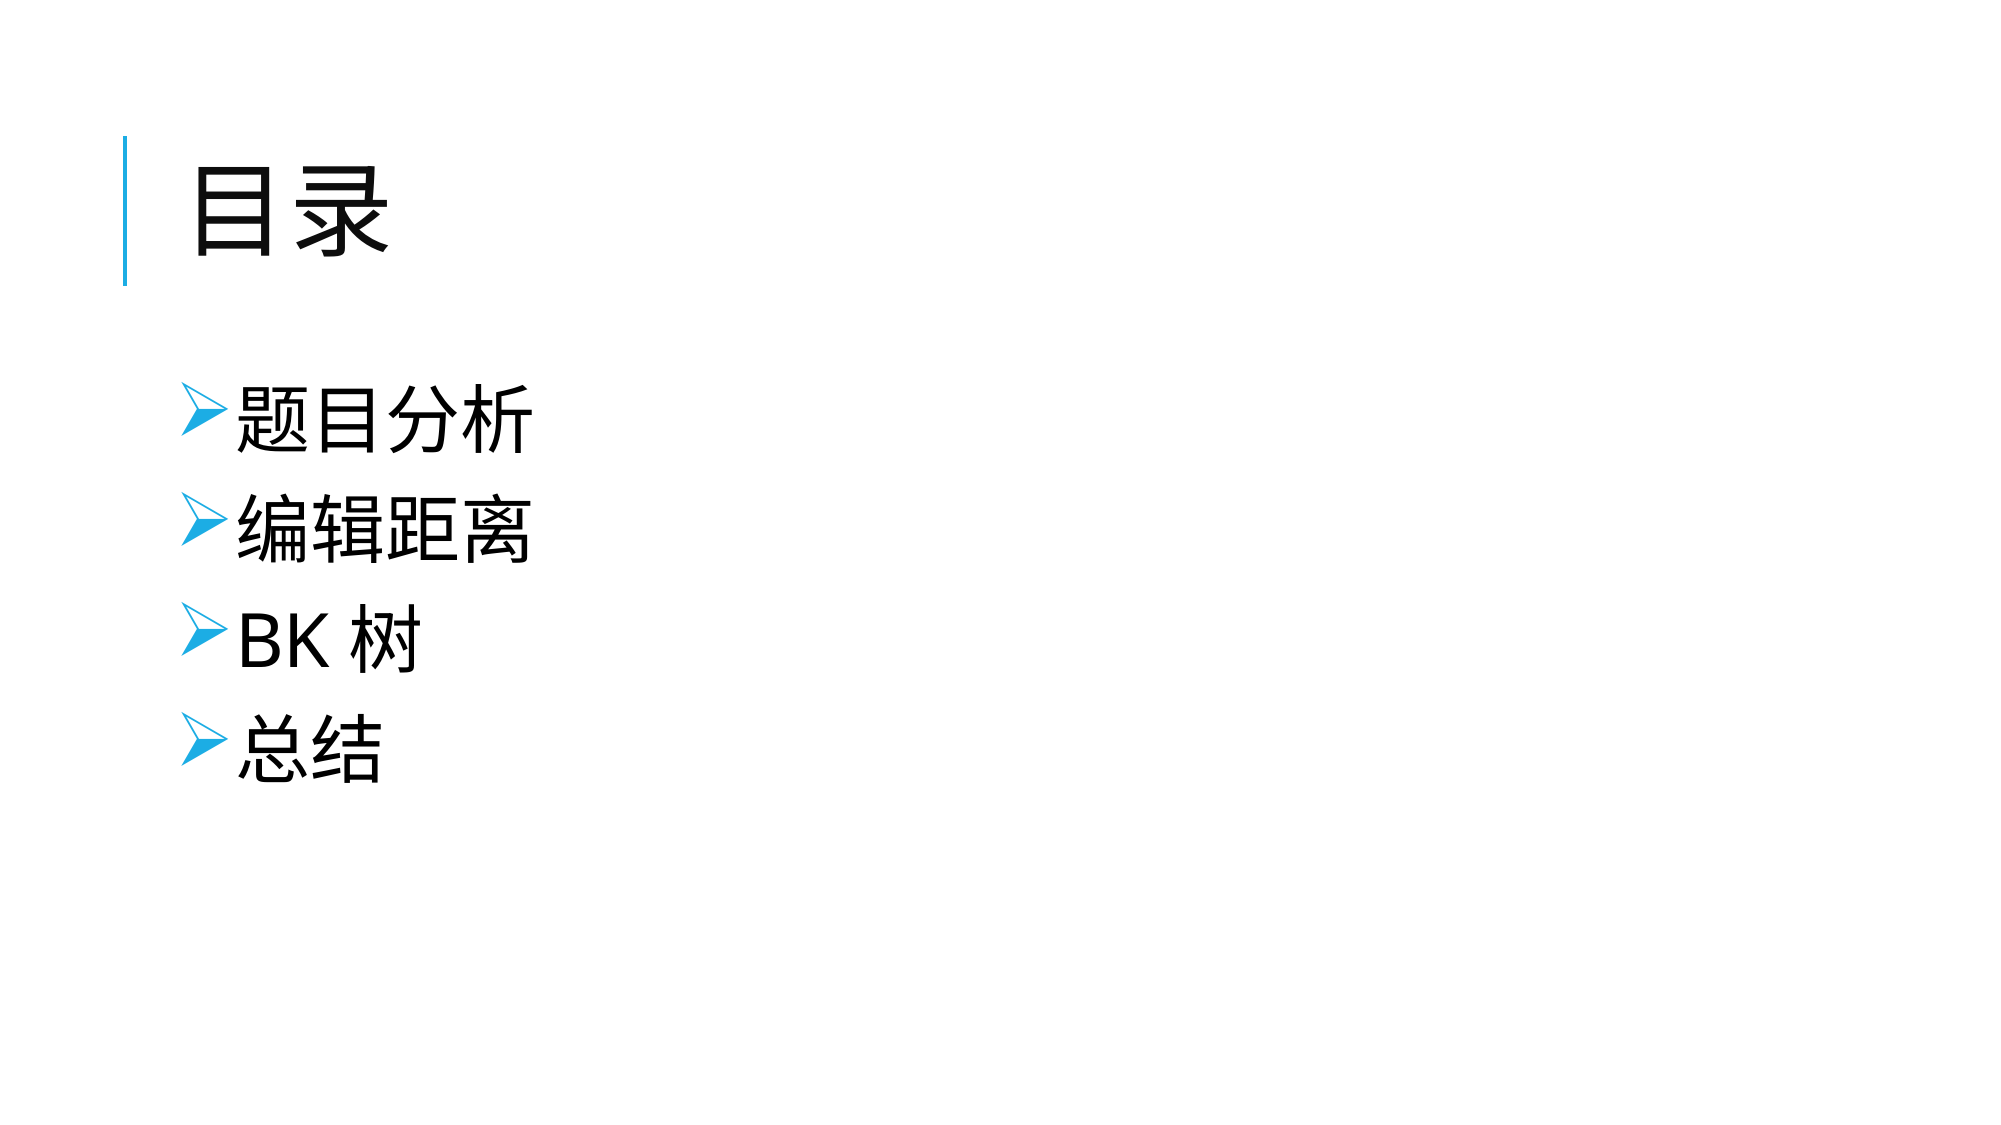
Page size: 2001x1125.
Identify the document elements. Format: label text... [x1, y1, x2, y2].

title 目录 [168, 96, 1763, 342]
list 题目分析 编辑距离 BK树 总结 [168, 375, 1763, 1035]
